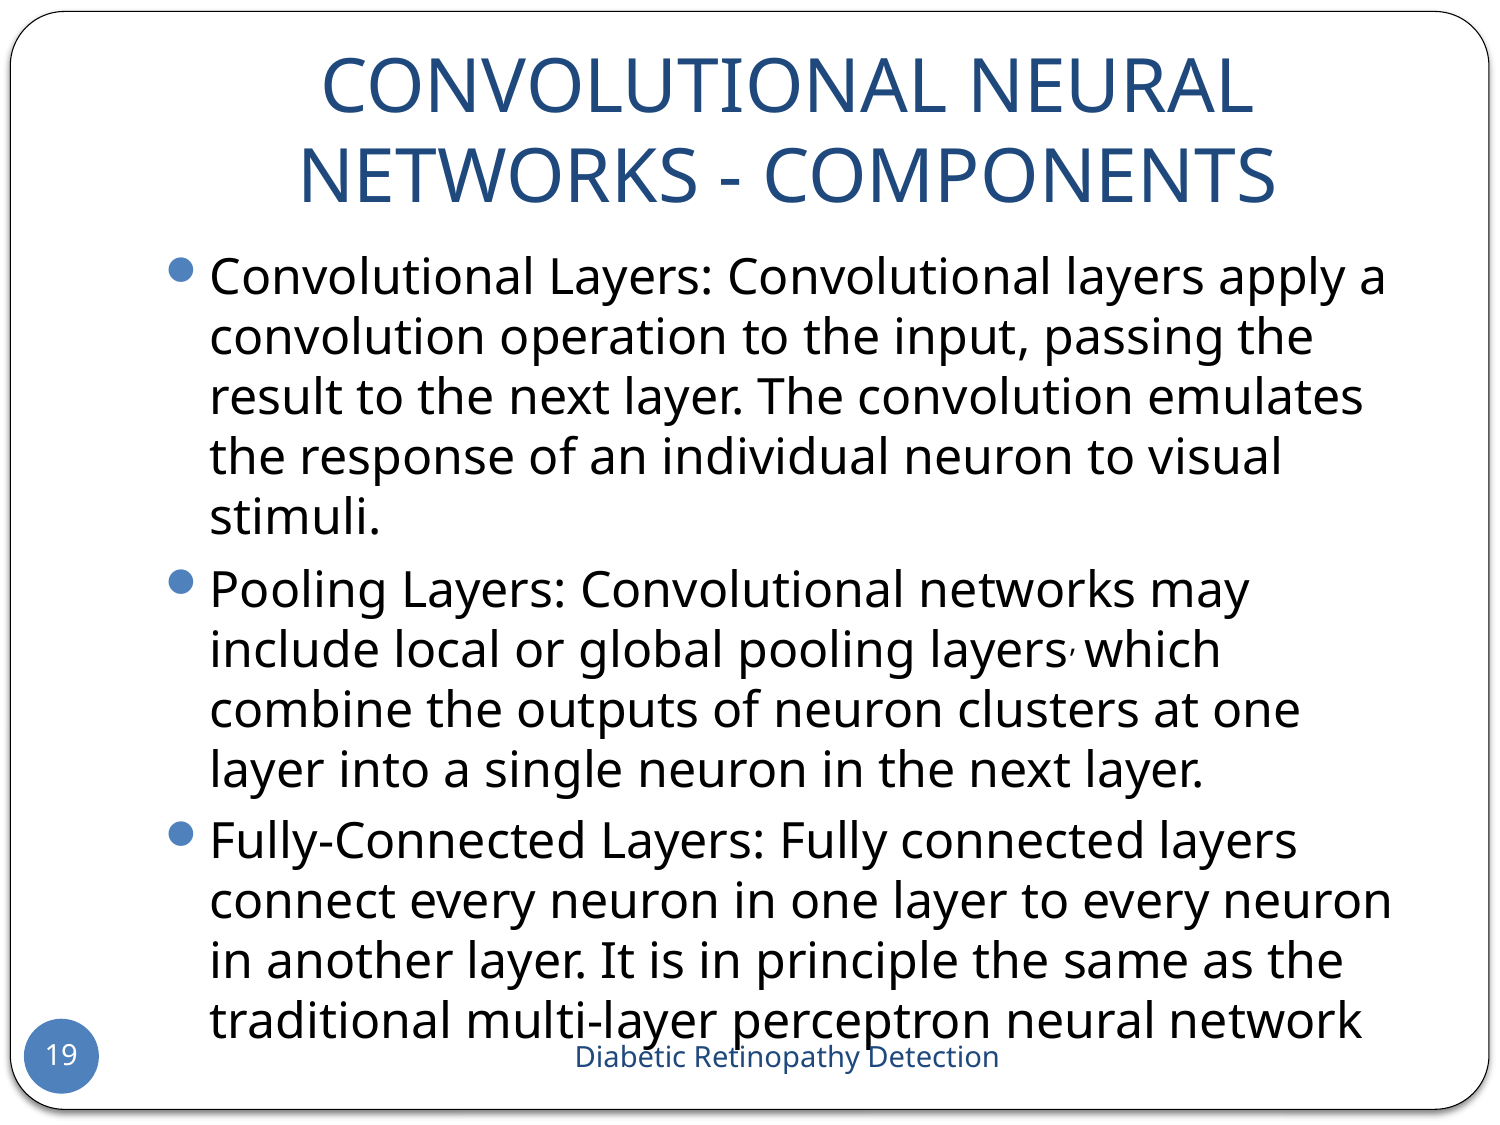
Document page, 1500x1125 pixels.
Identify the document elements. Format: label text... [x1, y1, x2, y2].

list Convolutional Layers: Convolutional layers apply a convolution operation to the input, passing the result to the next layer. The convolution emulates the response of an individual neuron to visual stimuli. Pooling Layers: Convolutional networks may include local or global pooling layers, which combine the outputs of neuron clusters at one layer into a single neuron in the next layer. Fully-Connected Layers: Fully connected layers connect every neuron in one layer to every neuron in another layer. It is in principle the same as the traditional multi-layer perceptron neural network [150, 237, 1425, 988]
slide_number 19 [23, 1018, 99, 1094]
title CONVOLUTIONAL NEURAL NETWORKS - COMPONENTS [150, 45, 1425, 233]
footer Diabetic Retinopathy Detection [462, 1018, 1113, 1094]
